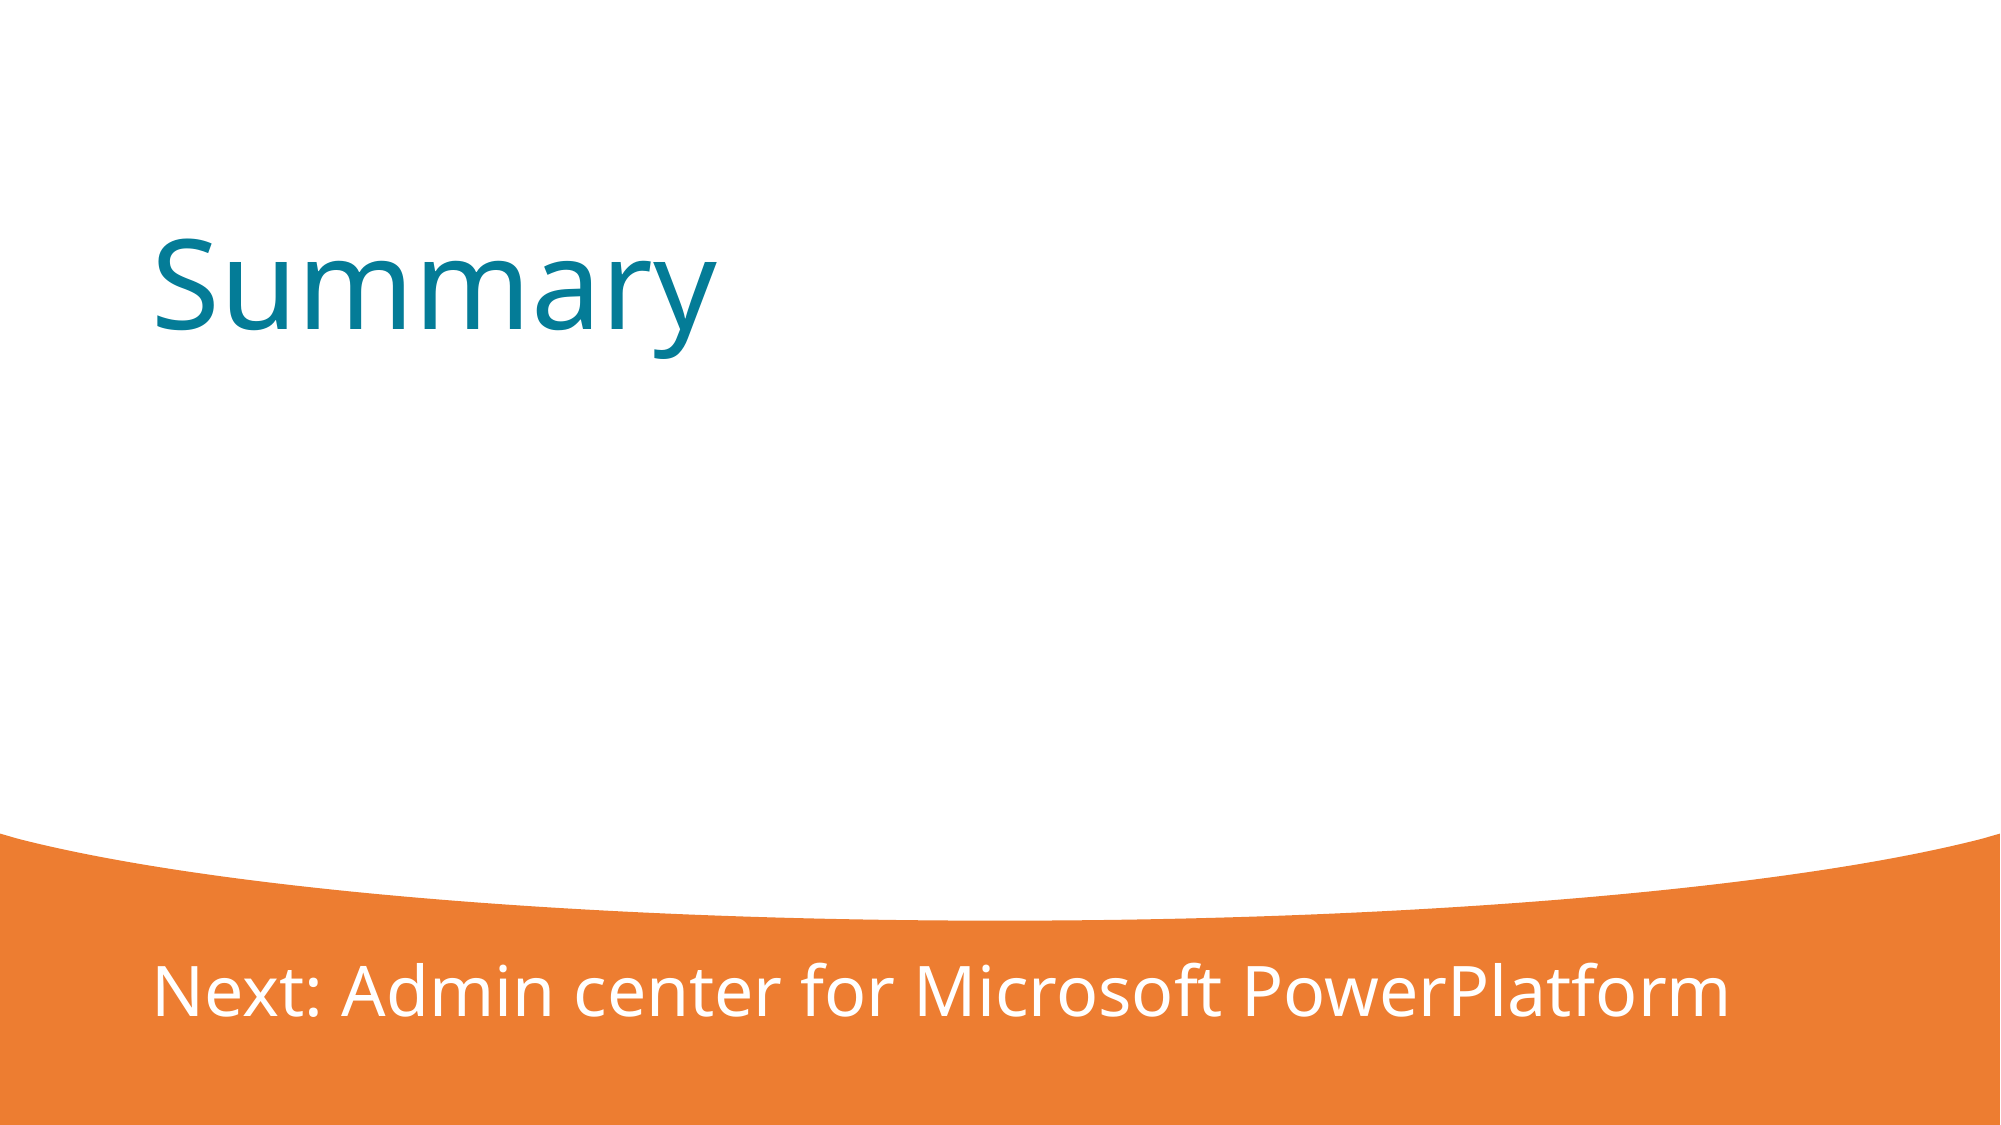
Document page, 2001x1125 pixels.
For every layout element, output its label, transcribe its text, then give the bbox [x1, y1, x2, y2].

list Next: Admin center for Microsoft PowerPlatform [136, 949, 1862, 1108]
title Summary [136, 180, 1862, 365]
